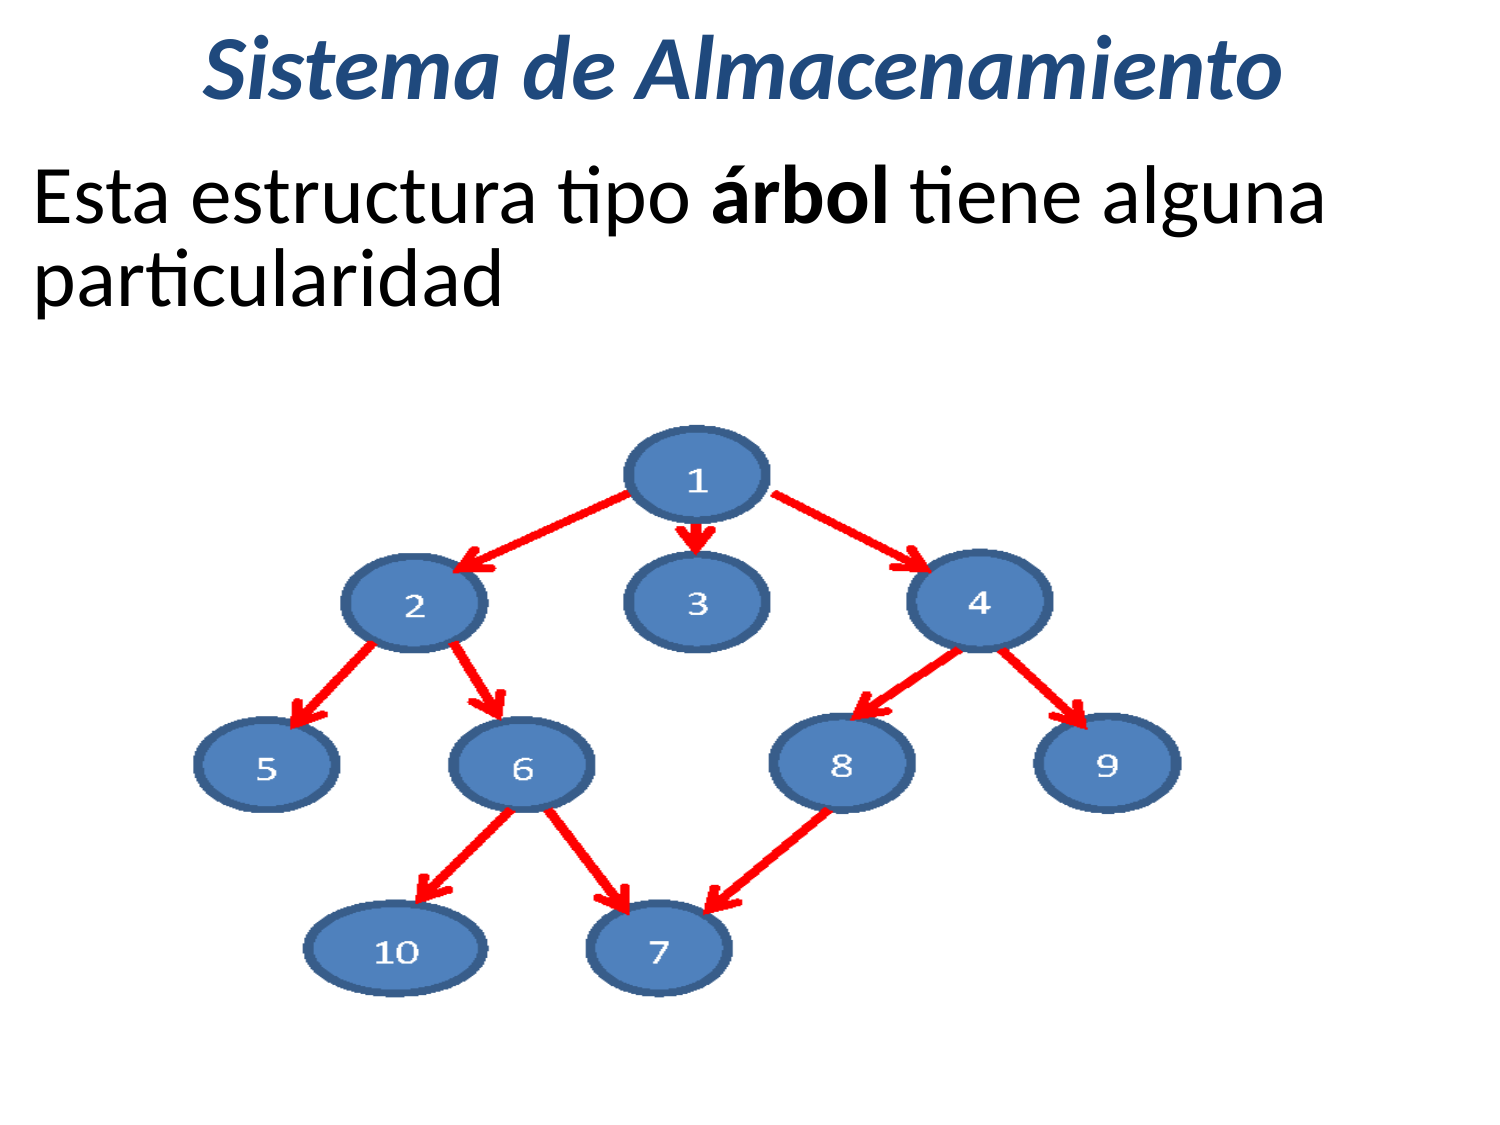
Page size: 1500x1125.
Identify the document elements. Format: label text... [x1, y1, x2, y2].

picture [106, 325, 1394, 1102]
list Esta estructura tipo árbol tiene alguna particularidad [17, 149, 1474, 1106]
title Sistema de Almacenamiento [17, 0, 1471, 126]
